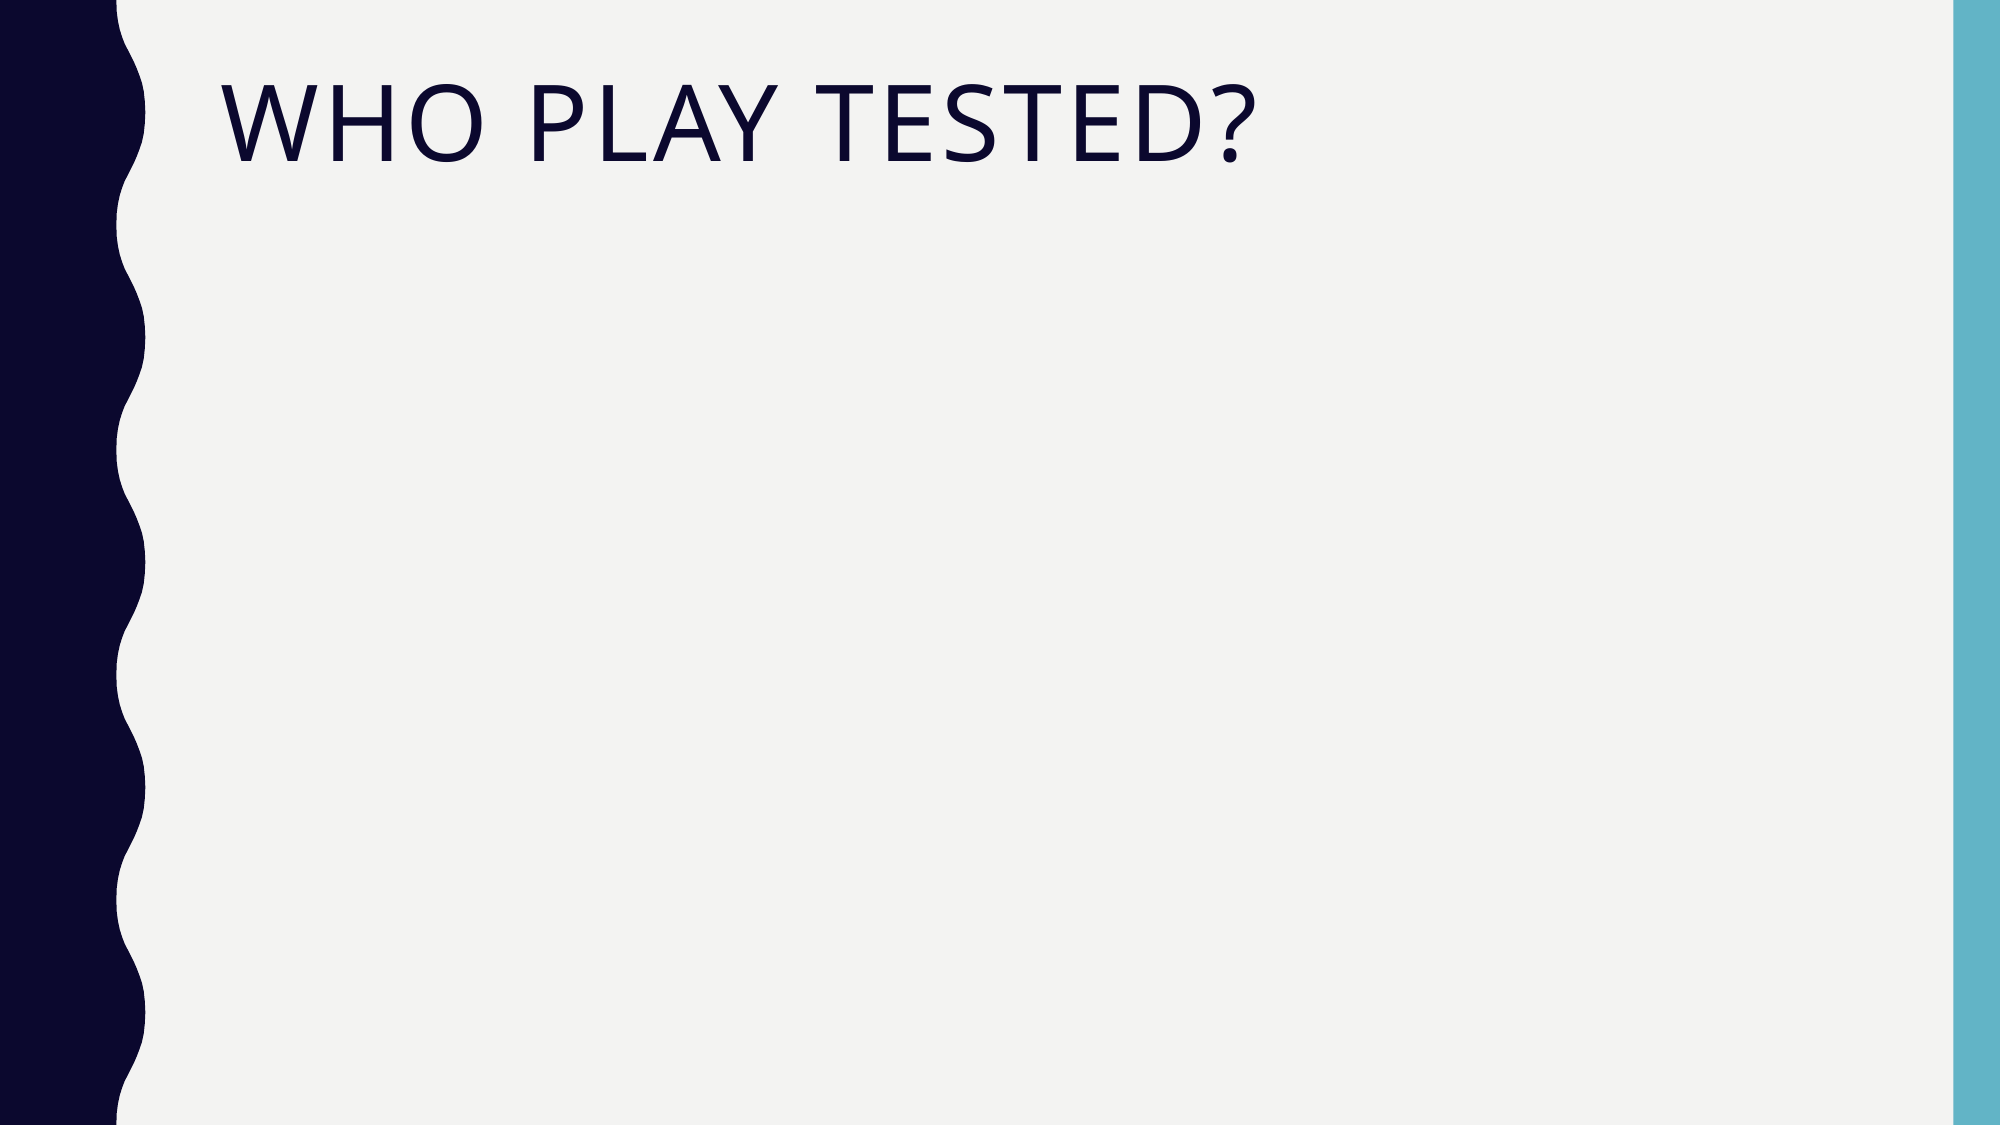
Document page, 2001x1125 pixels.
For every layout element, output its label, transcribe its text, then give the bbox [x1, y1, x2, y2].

title Who play tested? [205, 62, 1875, 308]
